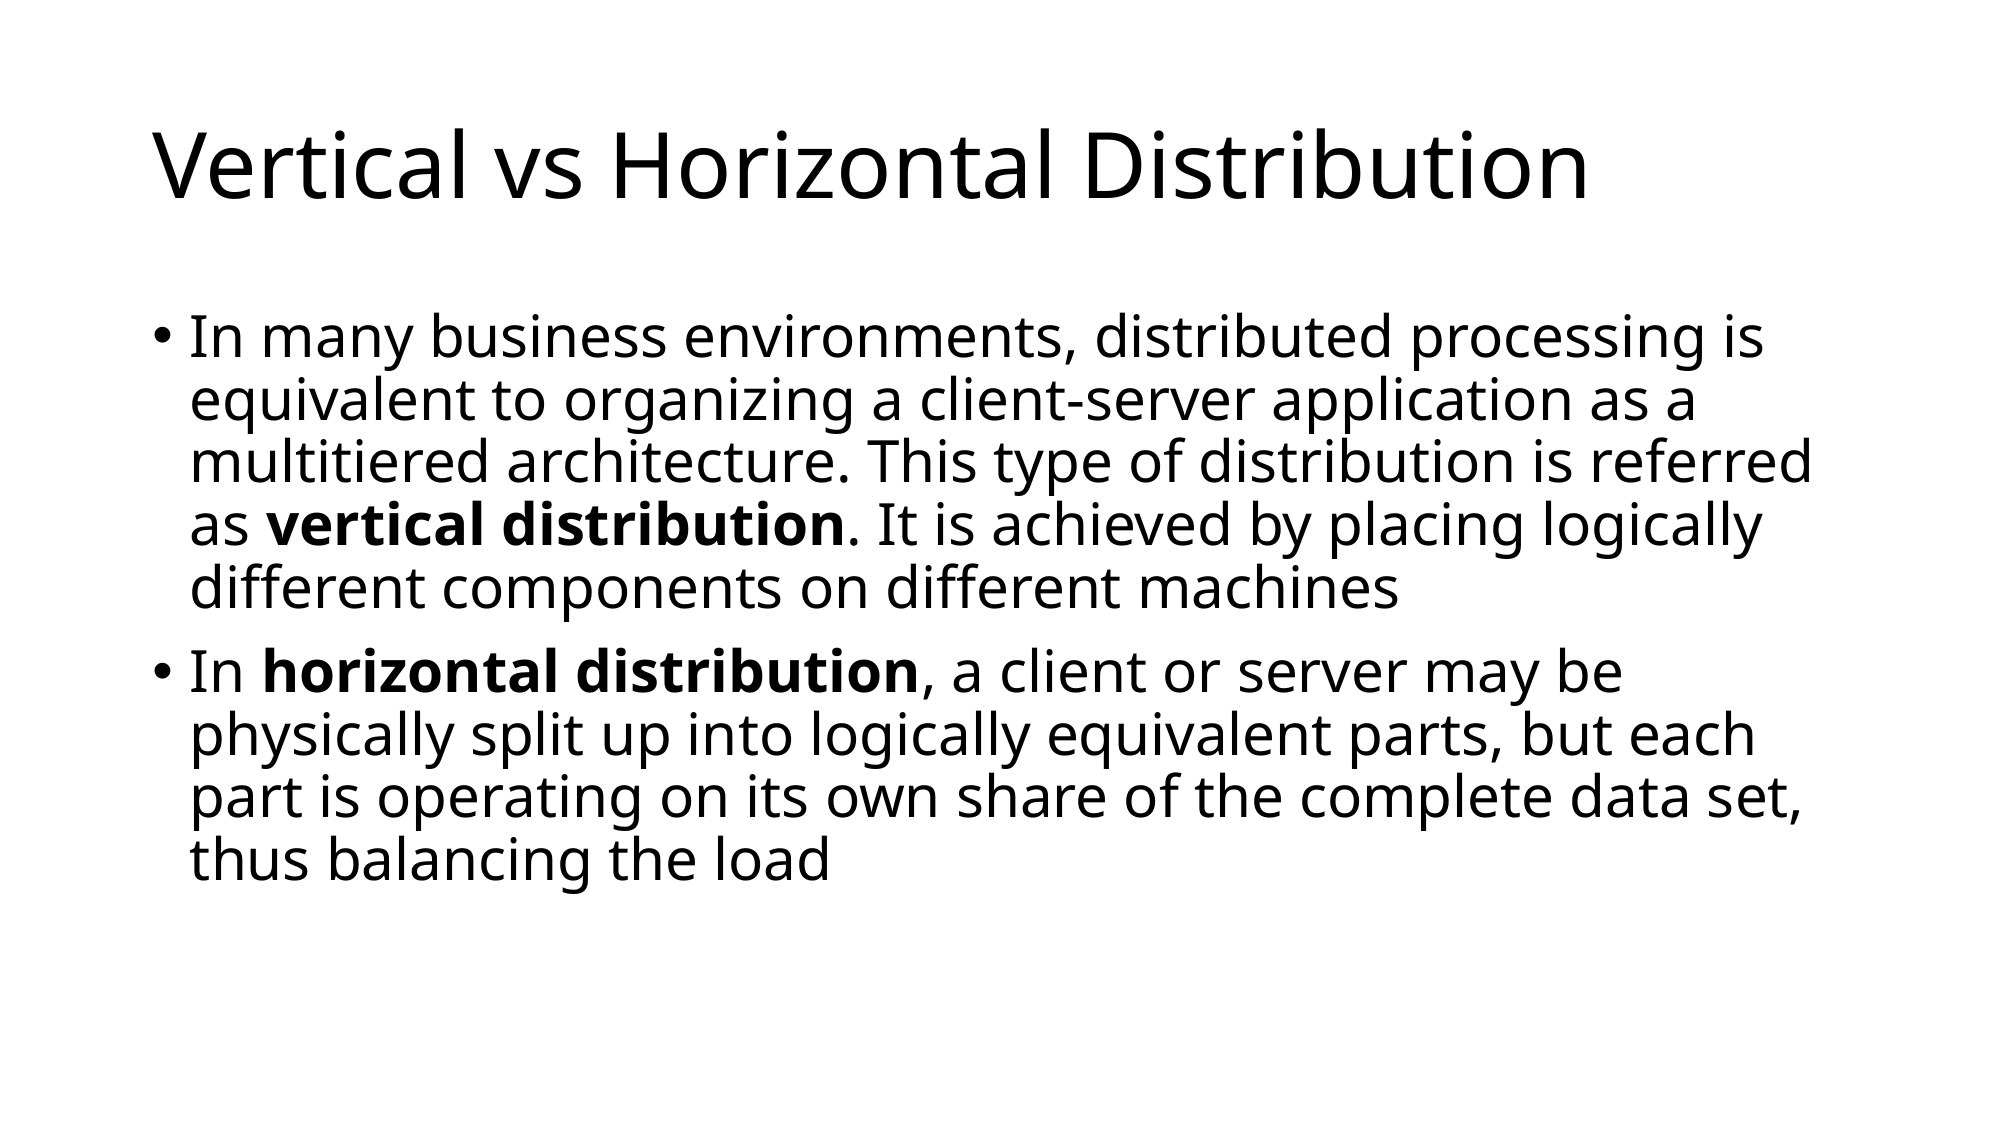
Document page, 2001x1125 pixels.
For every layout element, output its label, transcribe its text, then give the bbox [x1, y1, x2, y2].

list In many business environments, distributed processing is equivalent to organizing a client-server application as a multitiered architecture. This type of distribution is referred as vertical distribution. It is achieved by placing logically different components on different machines In horizontal distribution, a client or server may be physically split up into logically equivalent parts, but each part is operating on its own share of the complete data set, thus balancing the load [137, 299, 1863, 1014]
title Vertical vs Horizontal Distribution [137, 59, 1863, 278]
